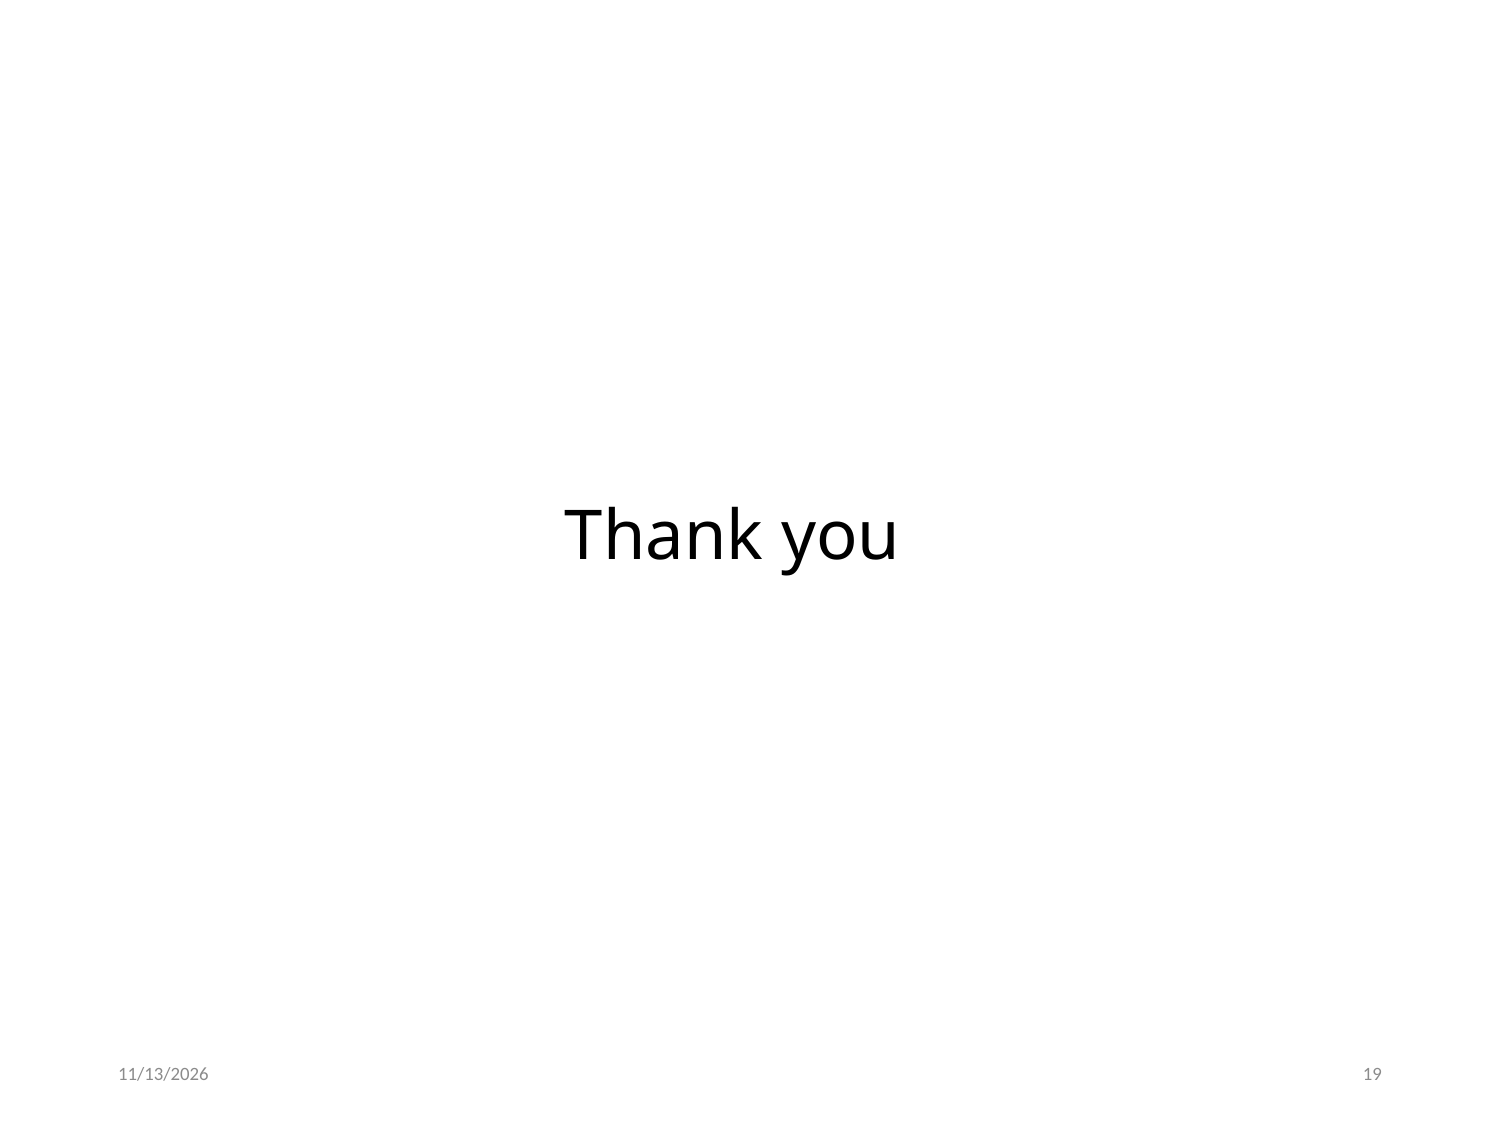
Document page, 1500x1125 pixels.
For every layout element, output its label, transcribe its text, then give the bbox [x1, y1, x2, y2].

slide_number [103, 1042, 441, 1103]
title Thank you [549, 474, 1275, 600]
slide_number 19 [1059, 1042, 1397, 1103]
